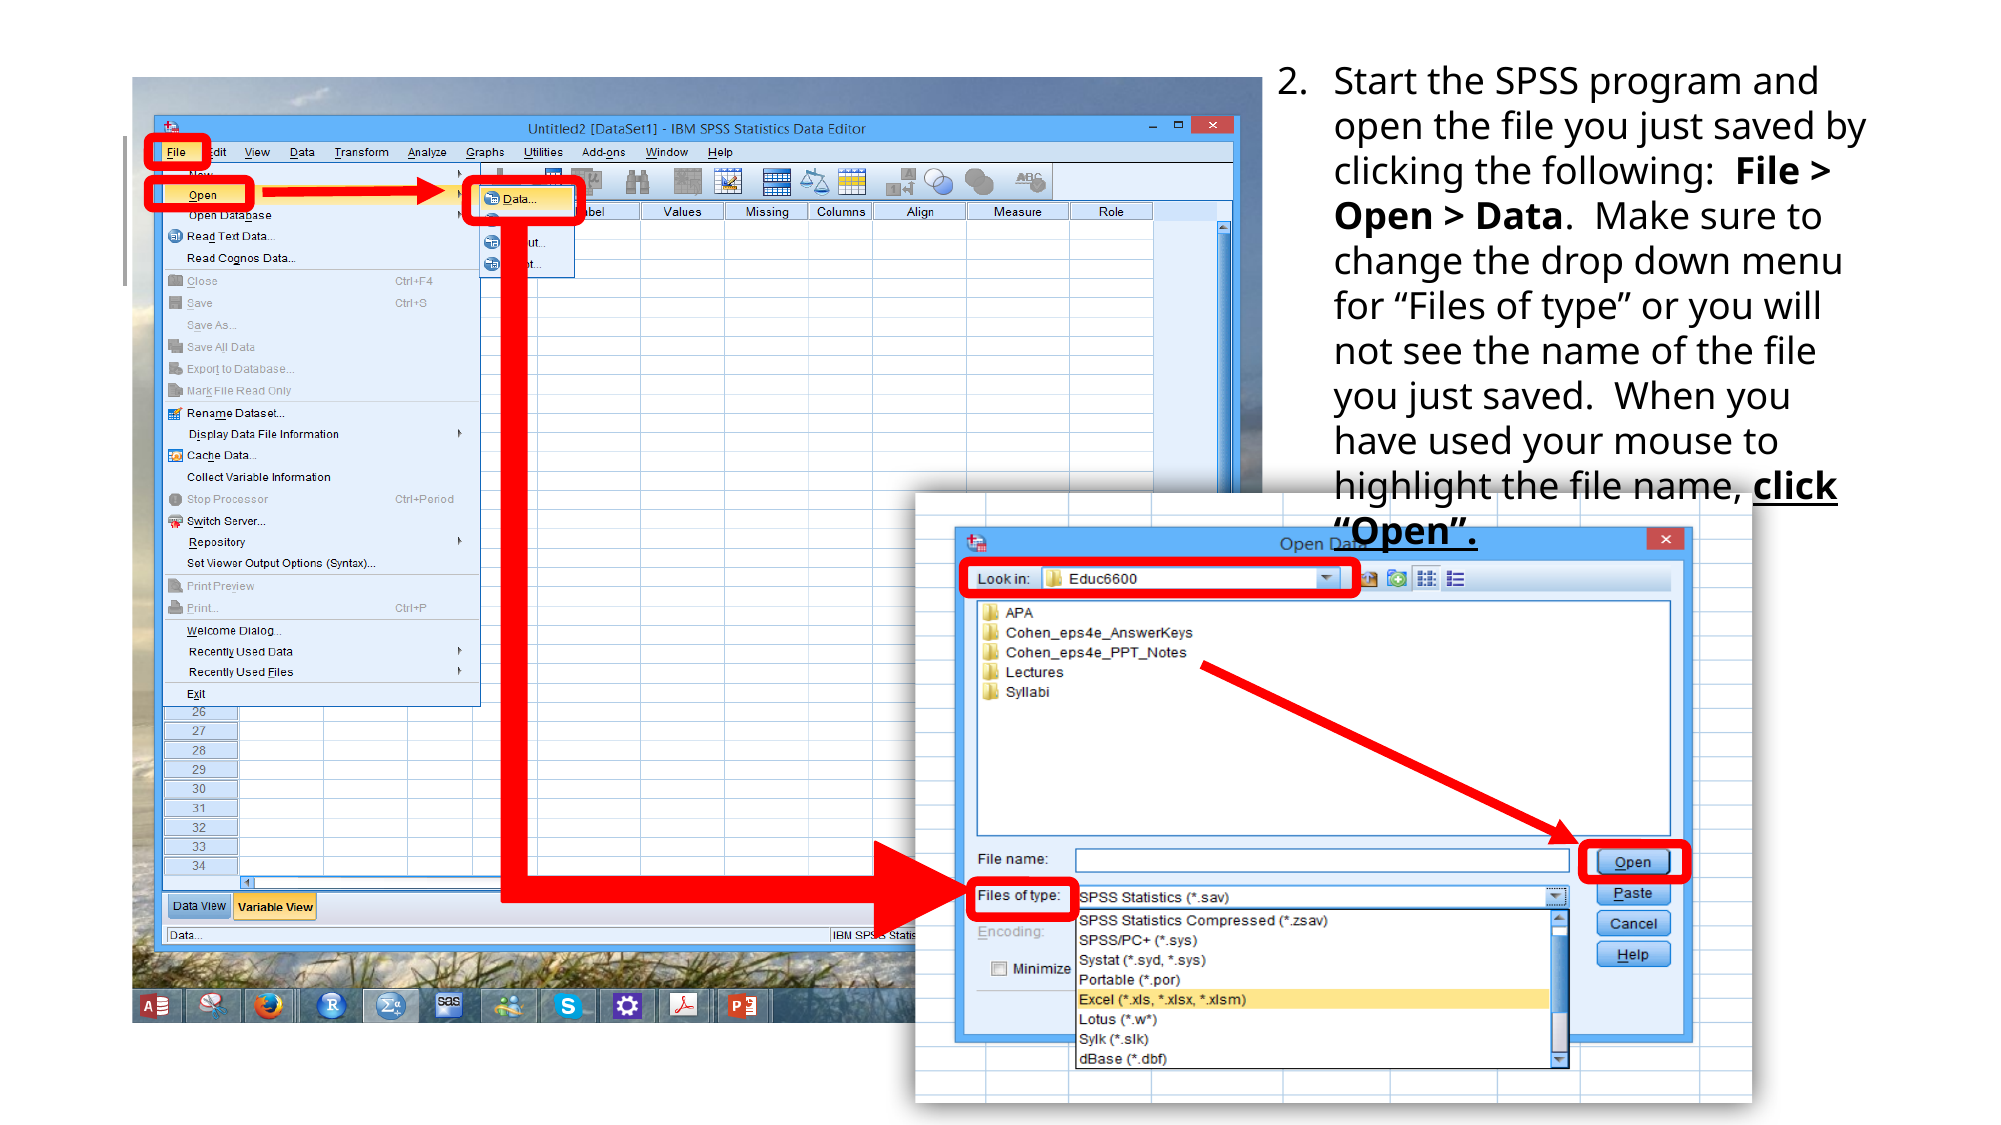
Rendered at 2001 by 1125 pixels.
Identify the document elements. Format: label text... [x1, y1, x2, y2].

picture [132, 76, 1753, 1103]
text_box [1201, 663, 1580, 844]
text_box Start the SPSS program and open the file you just saved by clicking the following: File > Open > Data. Make sure to change the drop down menu for “Files of type” or you will not see the name of the file you just saved. When you have used your mouse to highlight the file name, click “Open”. [1262, 49, 1896, 560]
